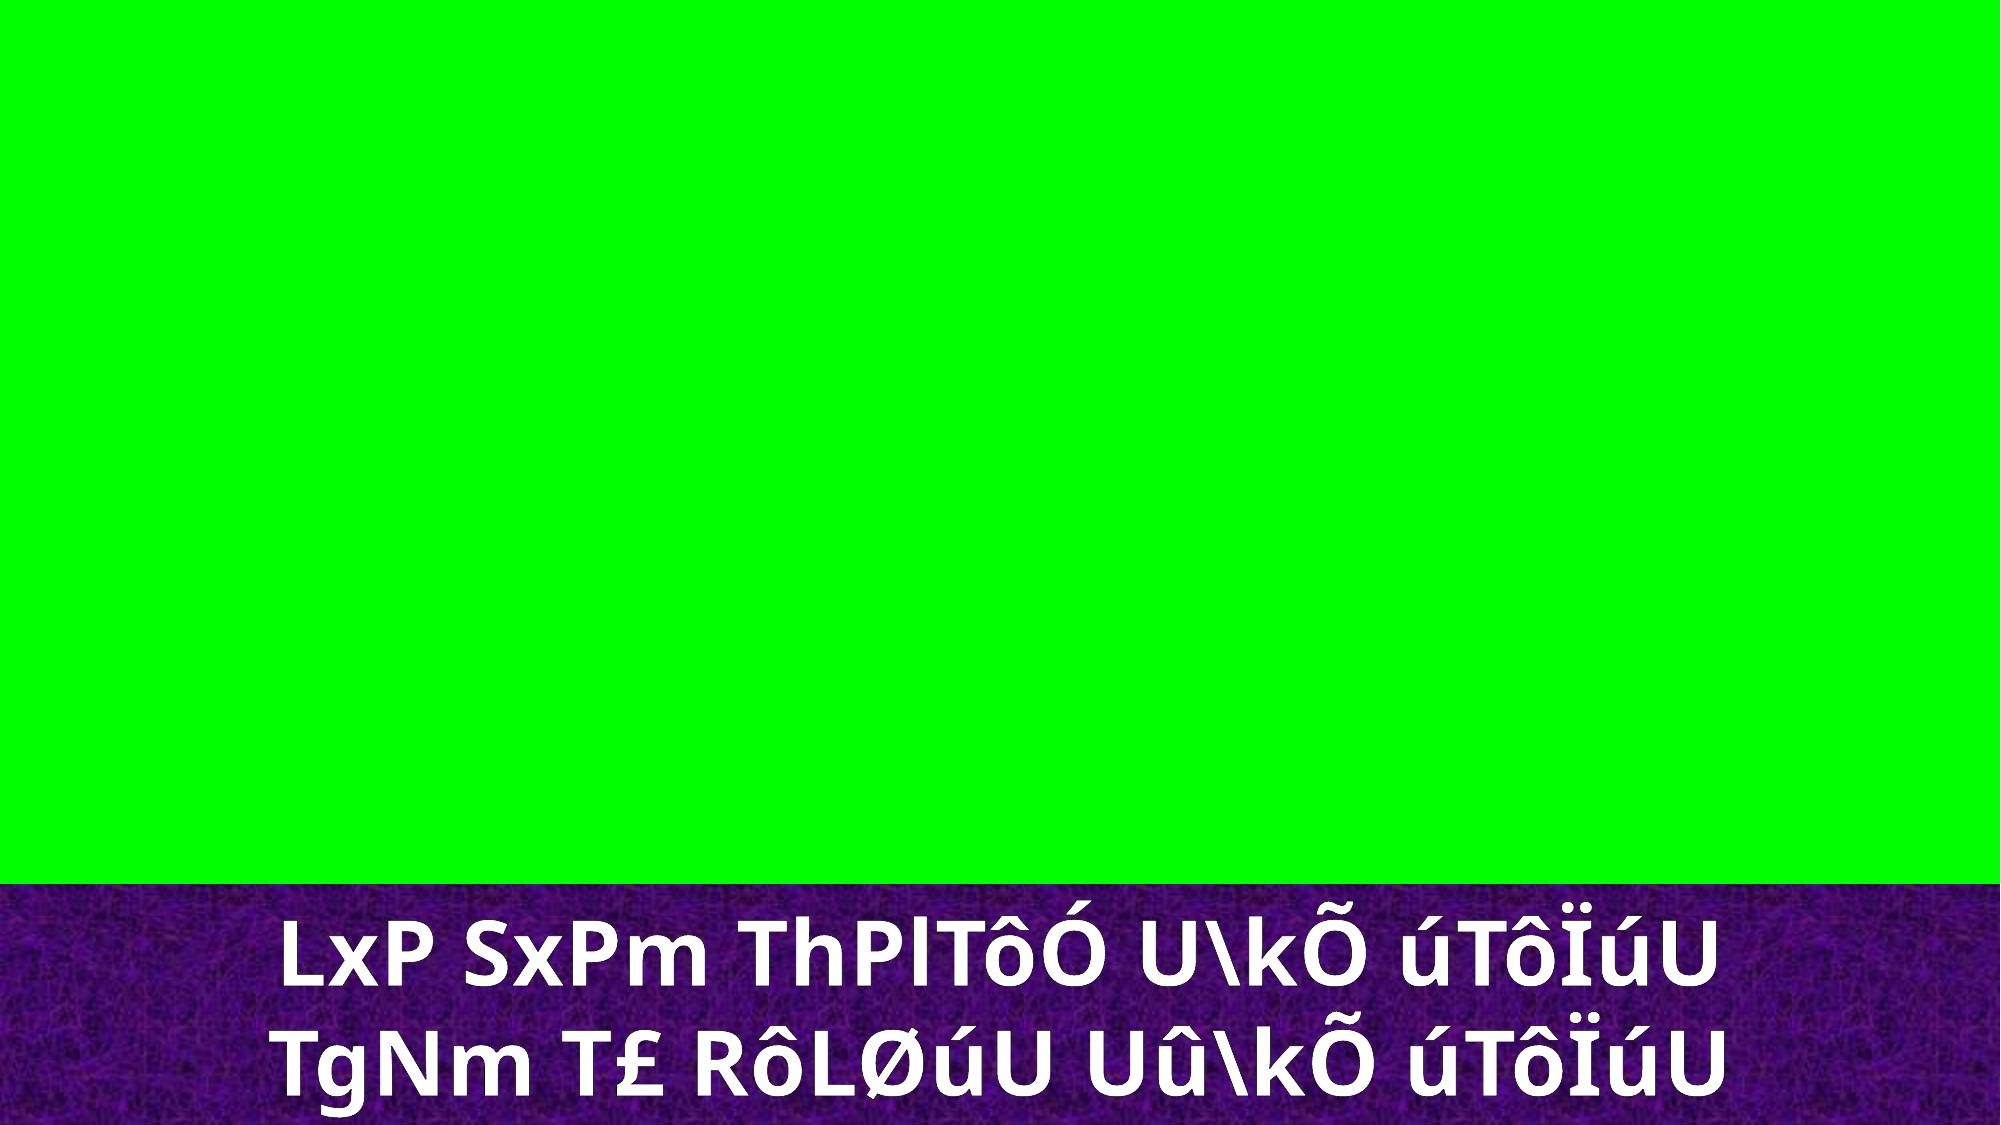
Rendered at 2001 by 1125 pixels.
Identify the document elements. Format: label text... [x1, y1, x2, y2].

text_box LxP SxPm ThPlTôÓ U\kÕ úTôÏúU TgNm T£ RôLØúU Uû\kÕ úTôÏúU [0, 886, 2000, 1122]
